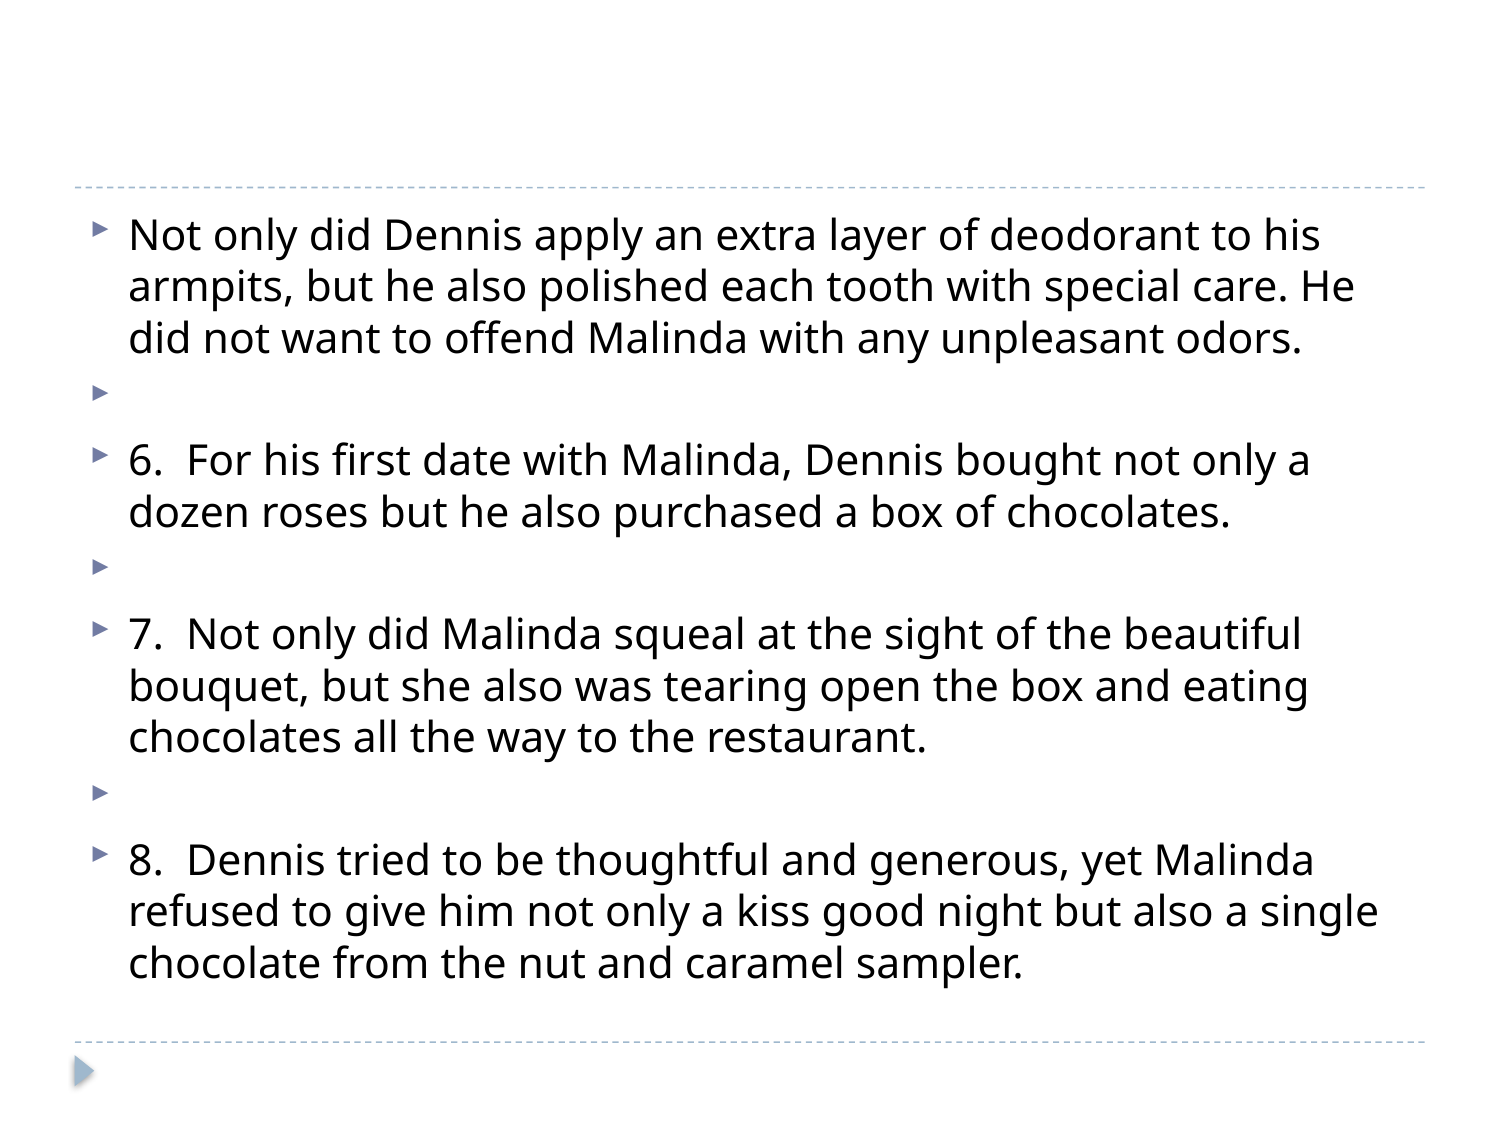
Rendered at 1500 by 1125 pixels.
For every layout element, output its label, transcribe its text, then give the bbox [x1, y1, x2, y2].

list Not only did Dennis apply an extra layer of deodorant to his armpits, but he also polished each tooth with special care. He did not want to offend Malinda with any unpleasant odors. 6. For his first date with Malinda, Dennis bought not only a dozen roses but he also purchased a box of chocolates. 7. Not only did Malinda squeal at the sight of the beautiful bouquet, but she also was tearing open the box and eating chocolates all the way to the restaurant. 8. Dennis tried to be thoughtful and generous, yet Malinda refused to give him not only a kiss good night but also a single chocolate from the nut and caramel sampler. [75, 200, 1425, 1010]
